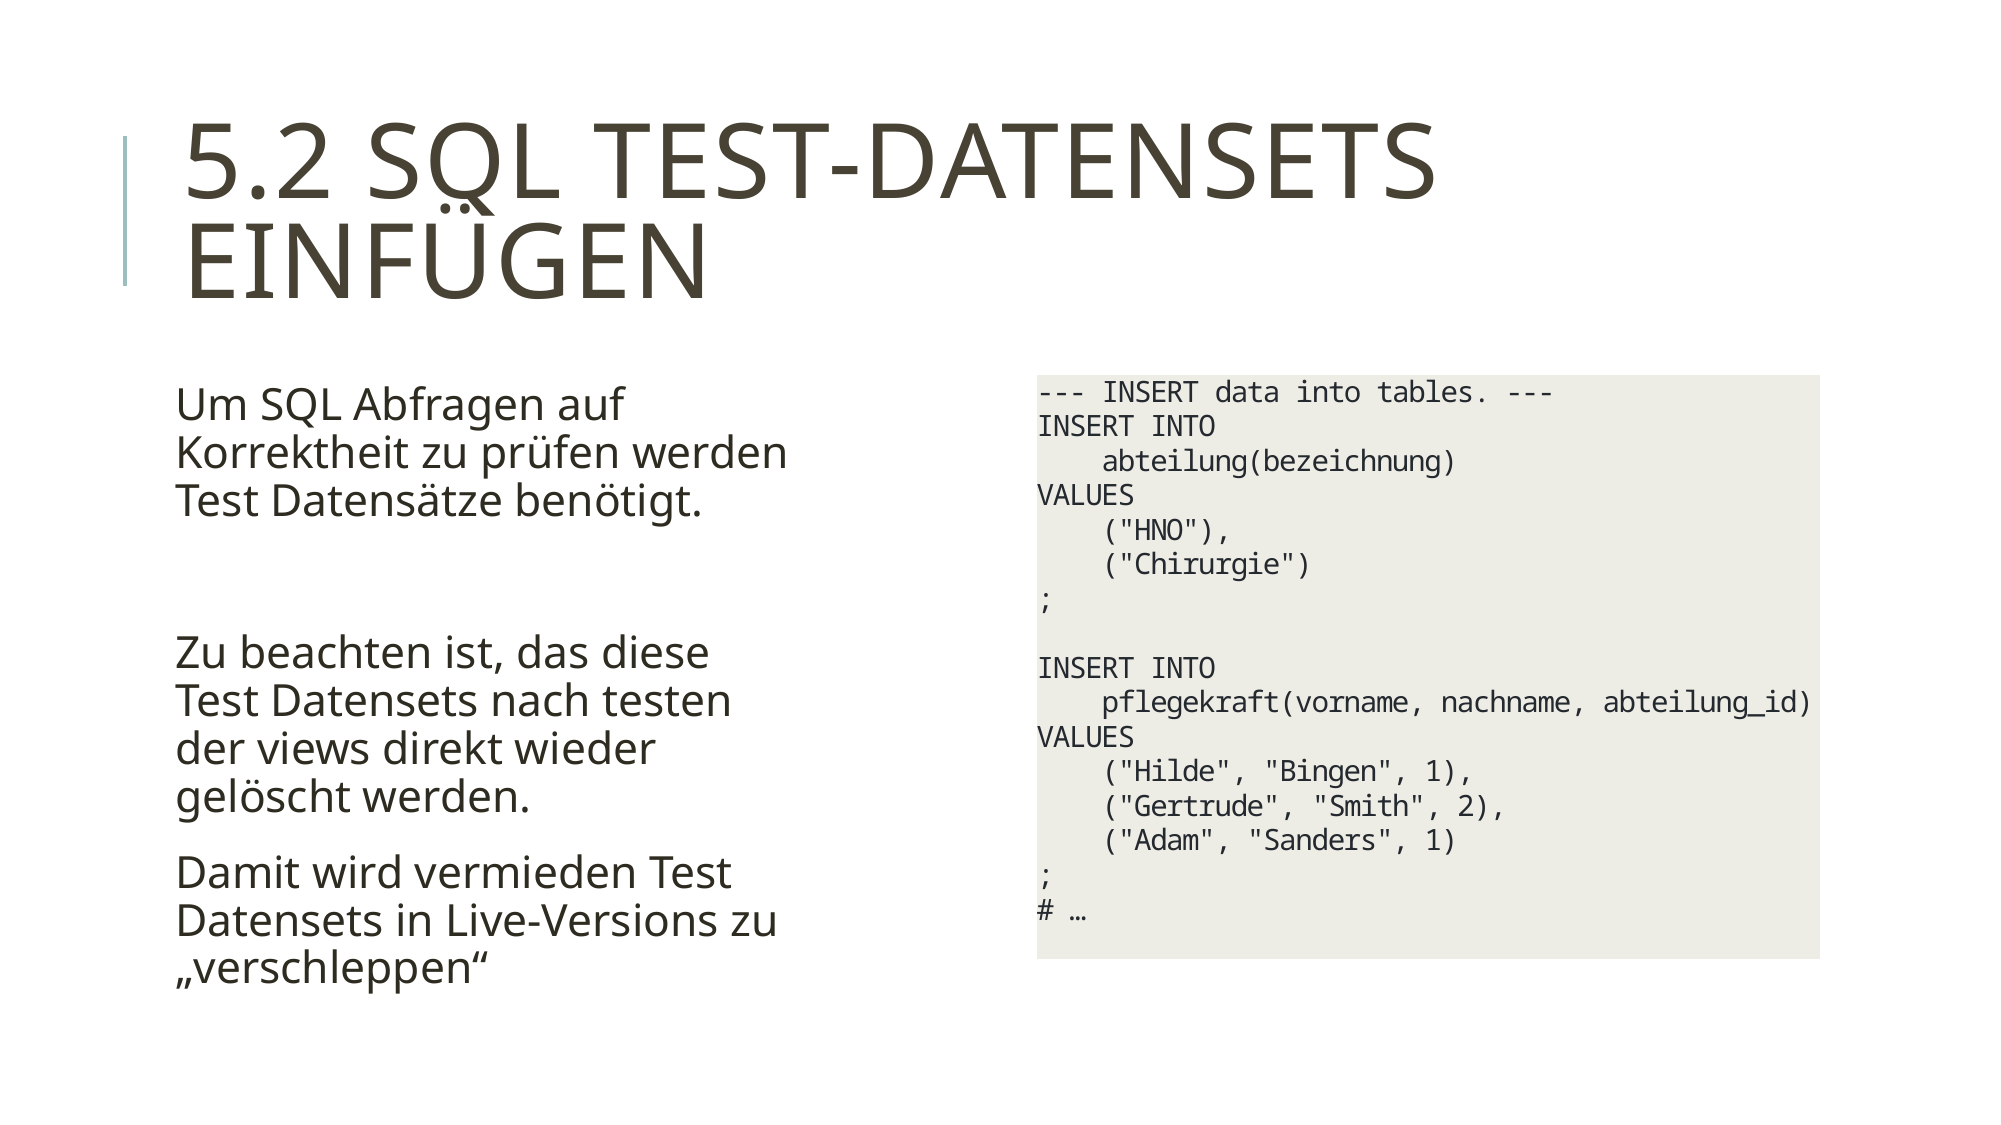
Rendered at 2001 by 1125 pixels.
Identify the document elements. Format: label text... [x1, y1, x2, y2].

title 5.2 SQL Test-Datensets einfügen [168, 96, 1763, 342]
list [1036, 374, 1821, 960]
list Um SQL Abfragen auf Korrektheit zu prüfen werden Test Datensätze benötigt. Zu beachten ist, das diese Test Datensets nach testen der views direkt wieder gelöscht werden. Damit wird vermieden Test Datensets in Live-Versions zu „verschleppen“ [168, 375, 809, 1035]
